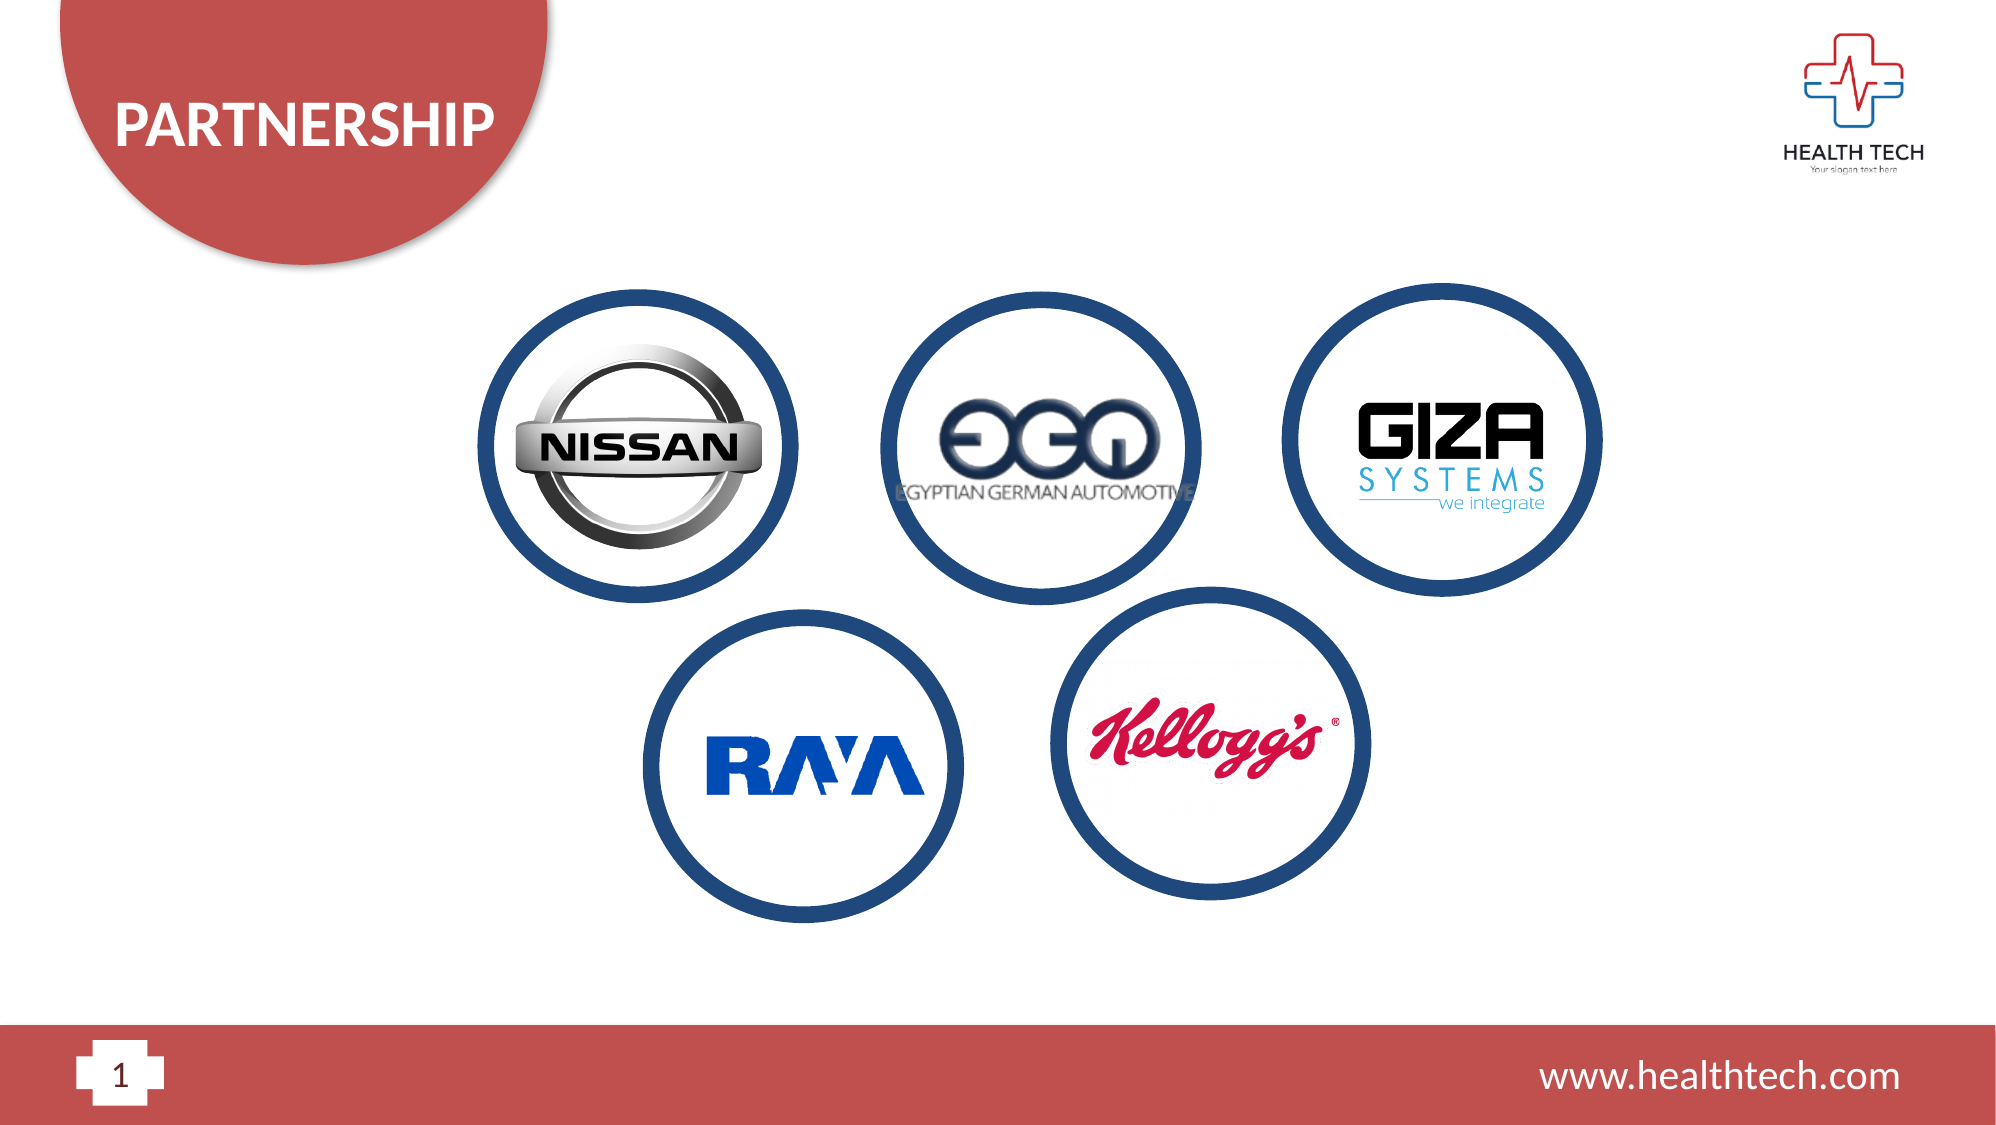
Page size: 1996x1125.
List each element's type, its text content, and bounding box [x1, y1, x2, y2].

text_box www.healthtech.com [1524, 1040, 1917, 1105]
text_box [478, 290, 798, 602]
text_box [1283, 284, 1602, 596]
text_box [1051, 588, 1370, 899]
text_box [57, 0, 550, 154]
text_box PARTNERSHIP [24, 72, 511, 167]
picture [1647, 3, 1996, 221]
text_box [881, 293, 1201, 604]
text_box [0, 1023, 1996, 1125]
text_box 1 [74, 1038, 166, 1108]
text_box [105, 167, 502, 267]
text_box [644, 611, 963, 922]
